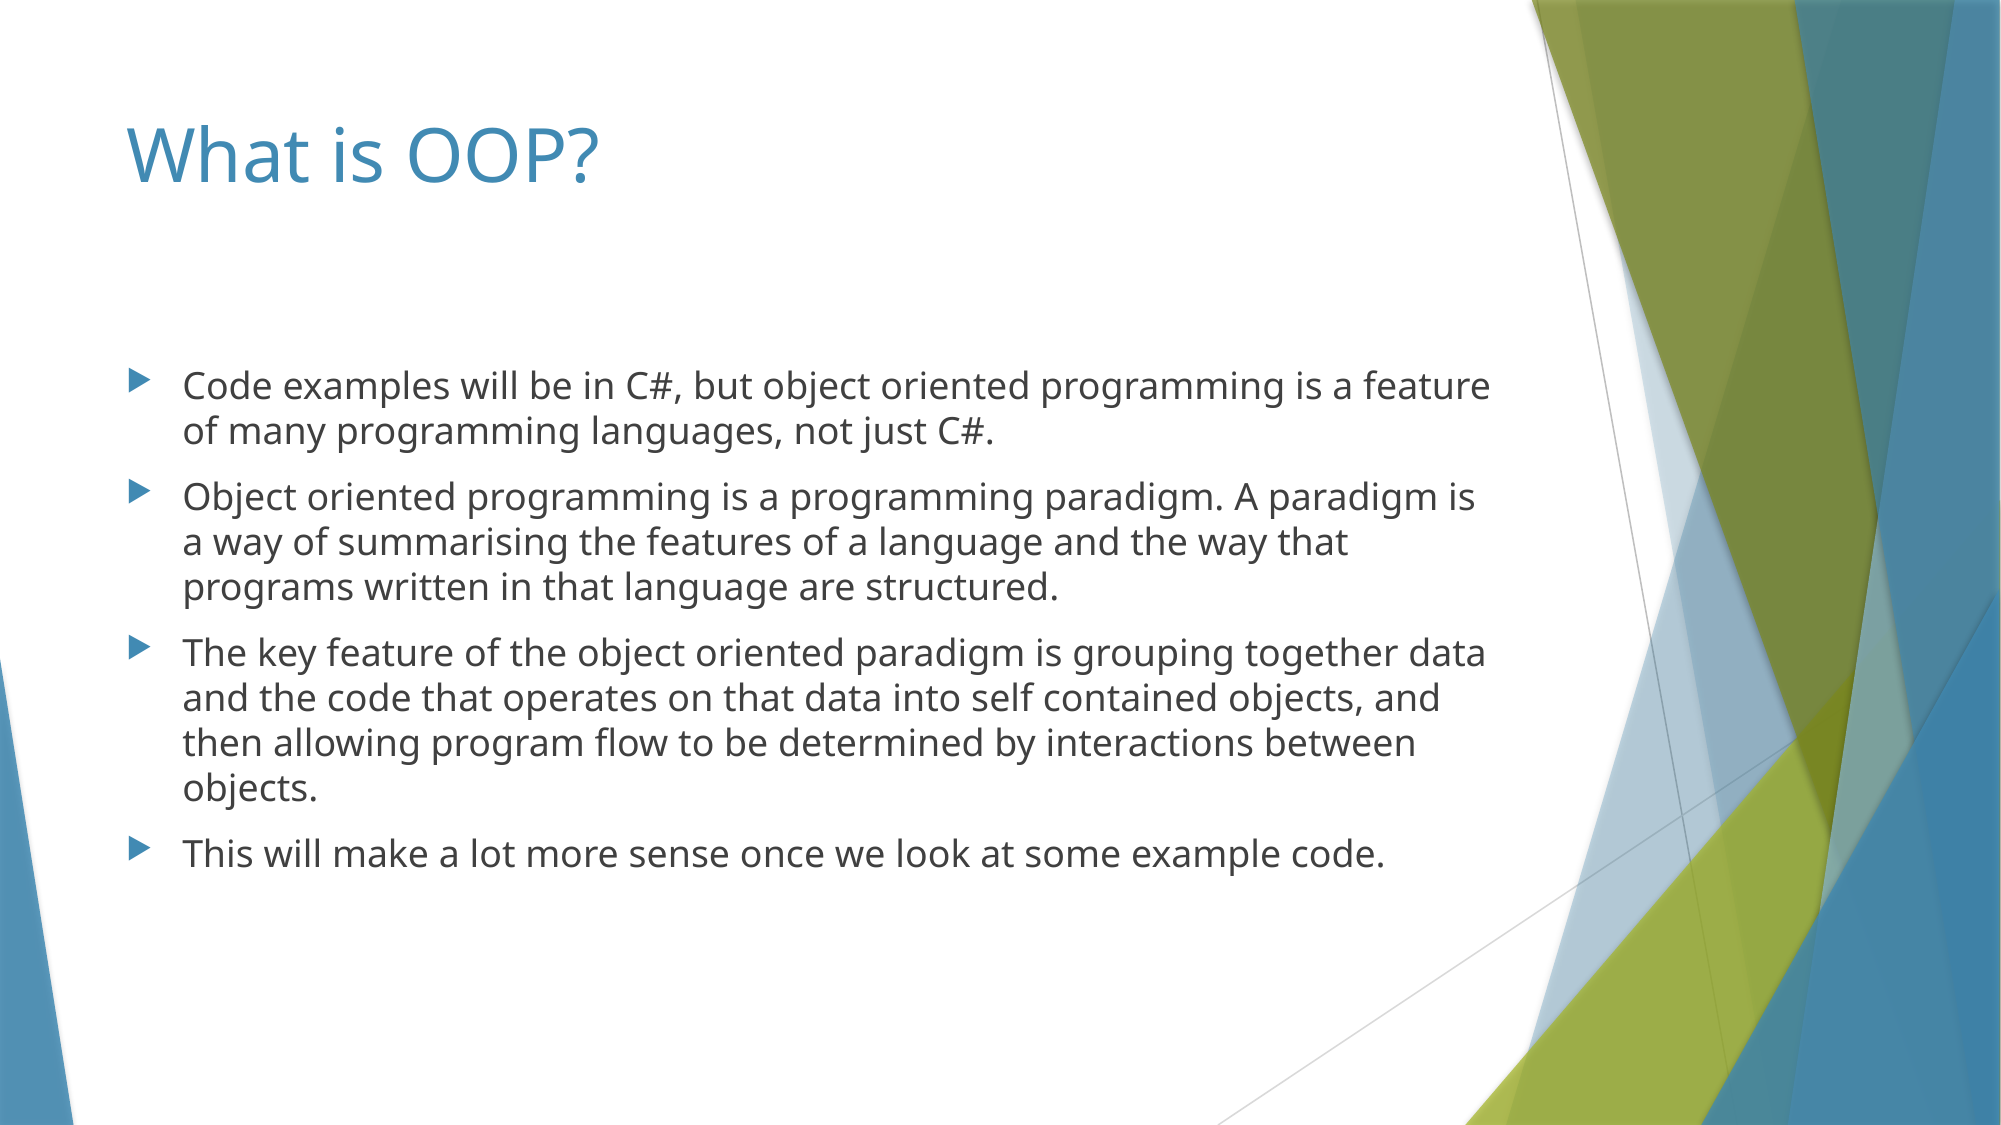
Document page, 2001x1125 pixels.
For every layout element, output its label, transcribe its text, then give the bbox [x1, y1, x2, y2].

list Code examples will be in C#, but object oriented programming is a feature of many programming languages, not just C#. Object oriented programming is a programming paradigm. A paradigm is a way of summarising the features of a language and the way that programs written in that language are structured. The key feature of the object oriented paradigm is grouping together data and the code that operates on that data into self contained objects, and then allowing program flow to be determined by interactions between objects. This will make a lot more sense once we look at some example code. [111, 354, 1522, 992]
title What is OOP? [111, 99, 1522, 317]
